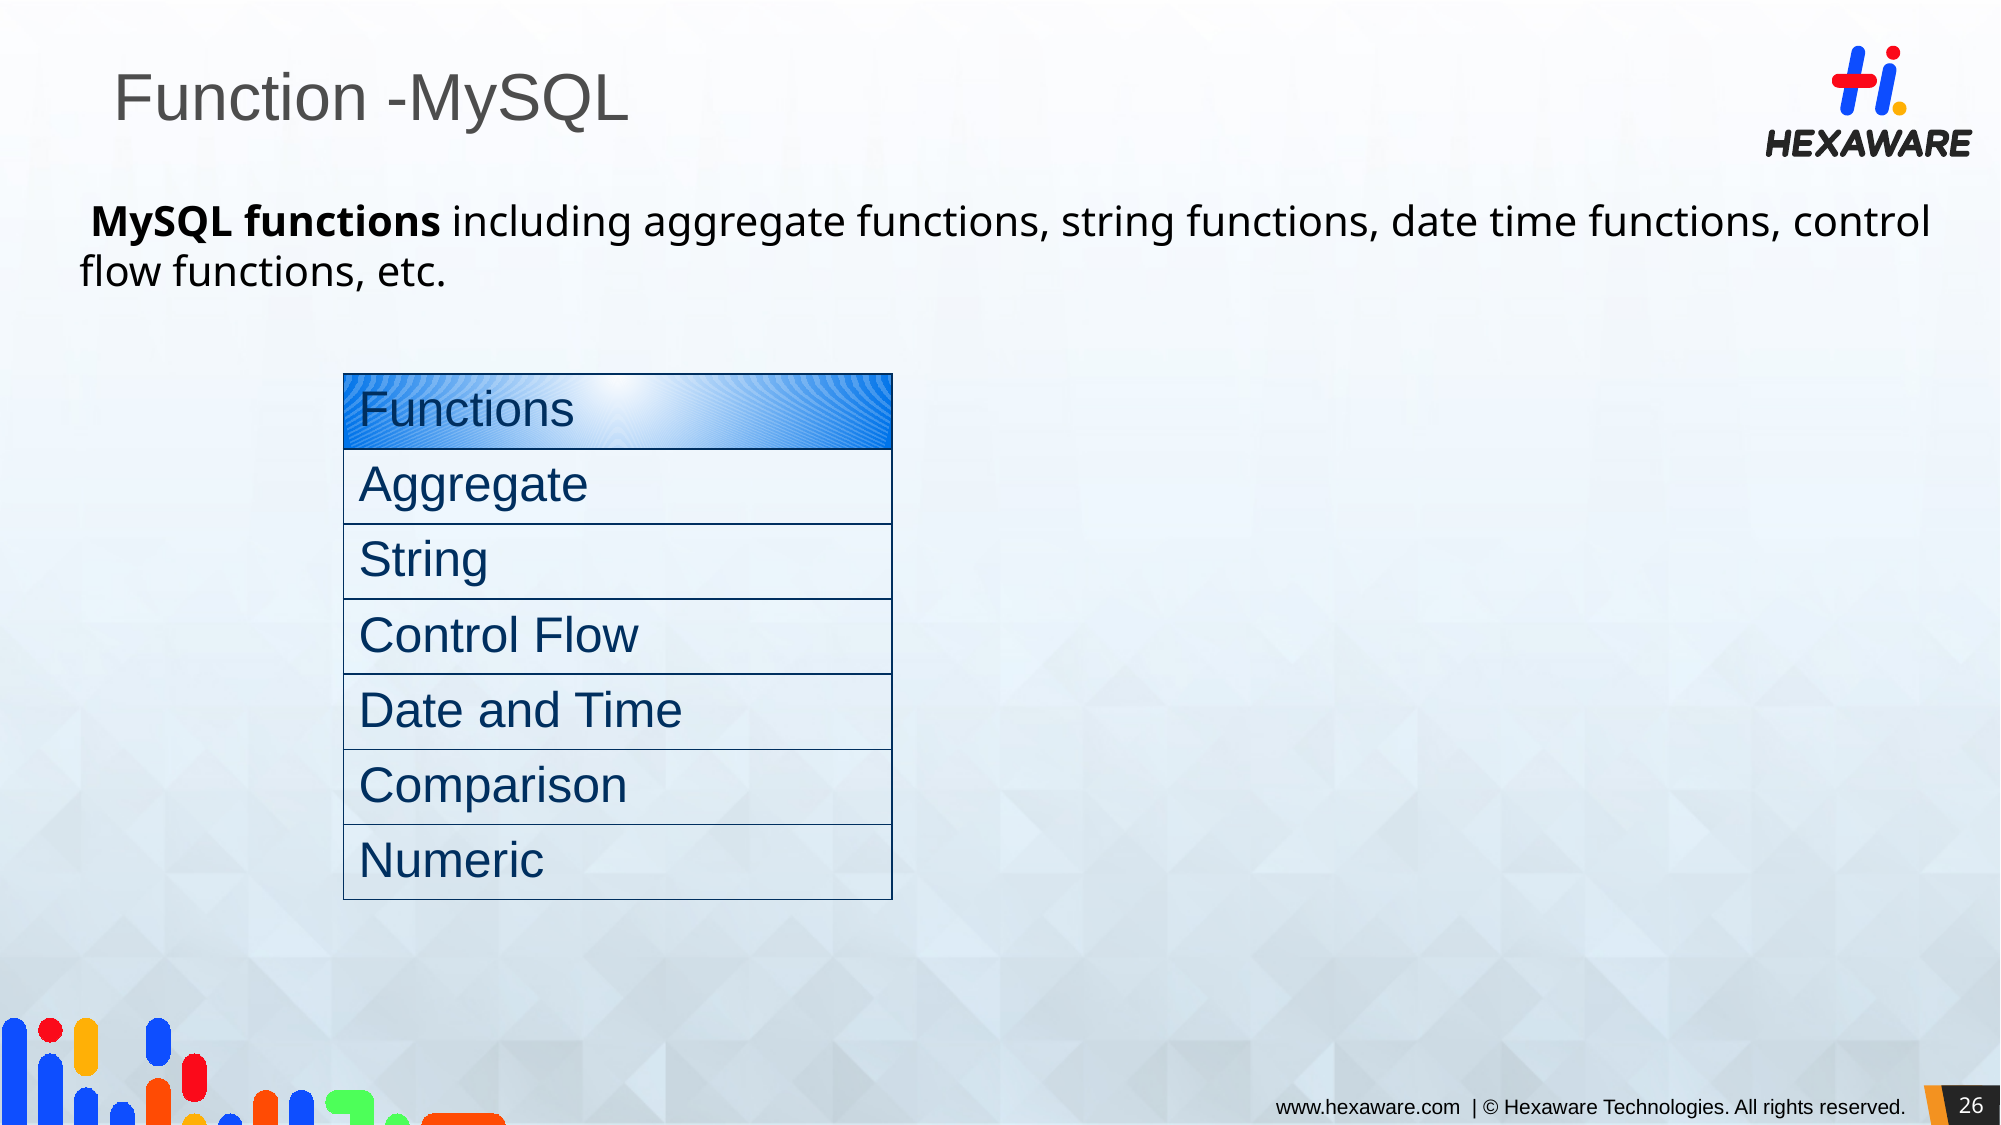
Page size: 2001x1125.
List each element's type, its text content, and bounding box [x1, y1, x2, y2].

table_cell Comparison [344, 750, 891, 824]
table_cell Control Flow [344, 600, 891, 673]
table_cell Date and Time [344, 675, 891, 749]
table_cell String [344, 525, 891, 598]
table_header Functions [344, 375, 891, 448]
table_cell Aggregate [344, 450, 891, 523]
table_cell Numeric [344, 825, 891, 899]
text_box MySQL functions including aggregate functions, string functions, date time functions, control flow functions, etc. [64, 187, 2000, 393]
picture [0, 0, 2001, 1125]
title Function -MySQL [102, 0, 1903, 187]
